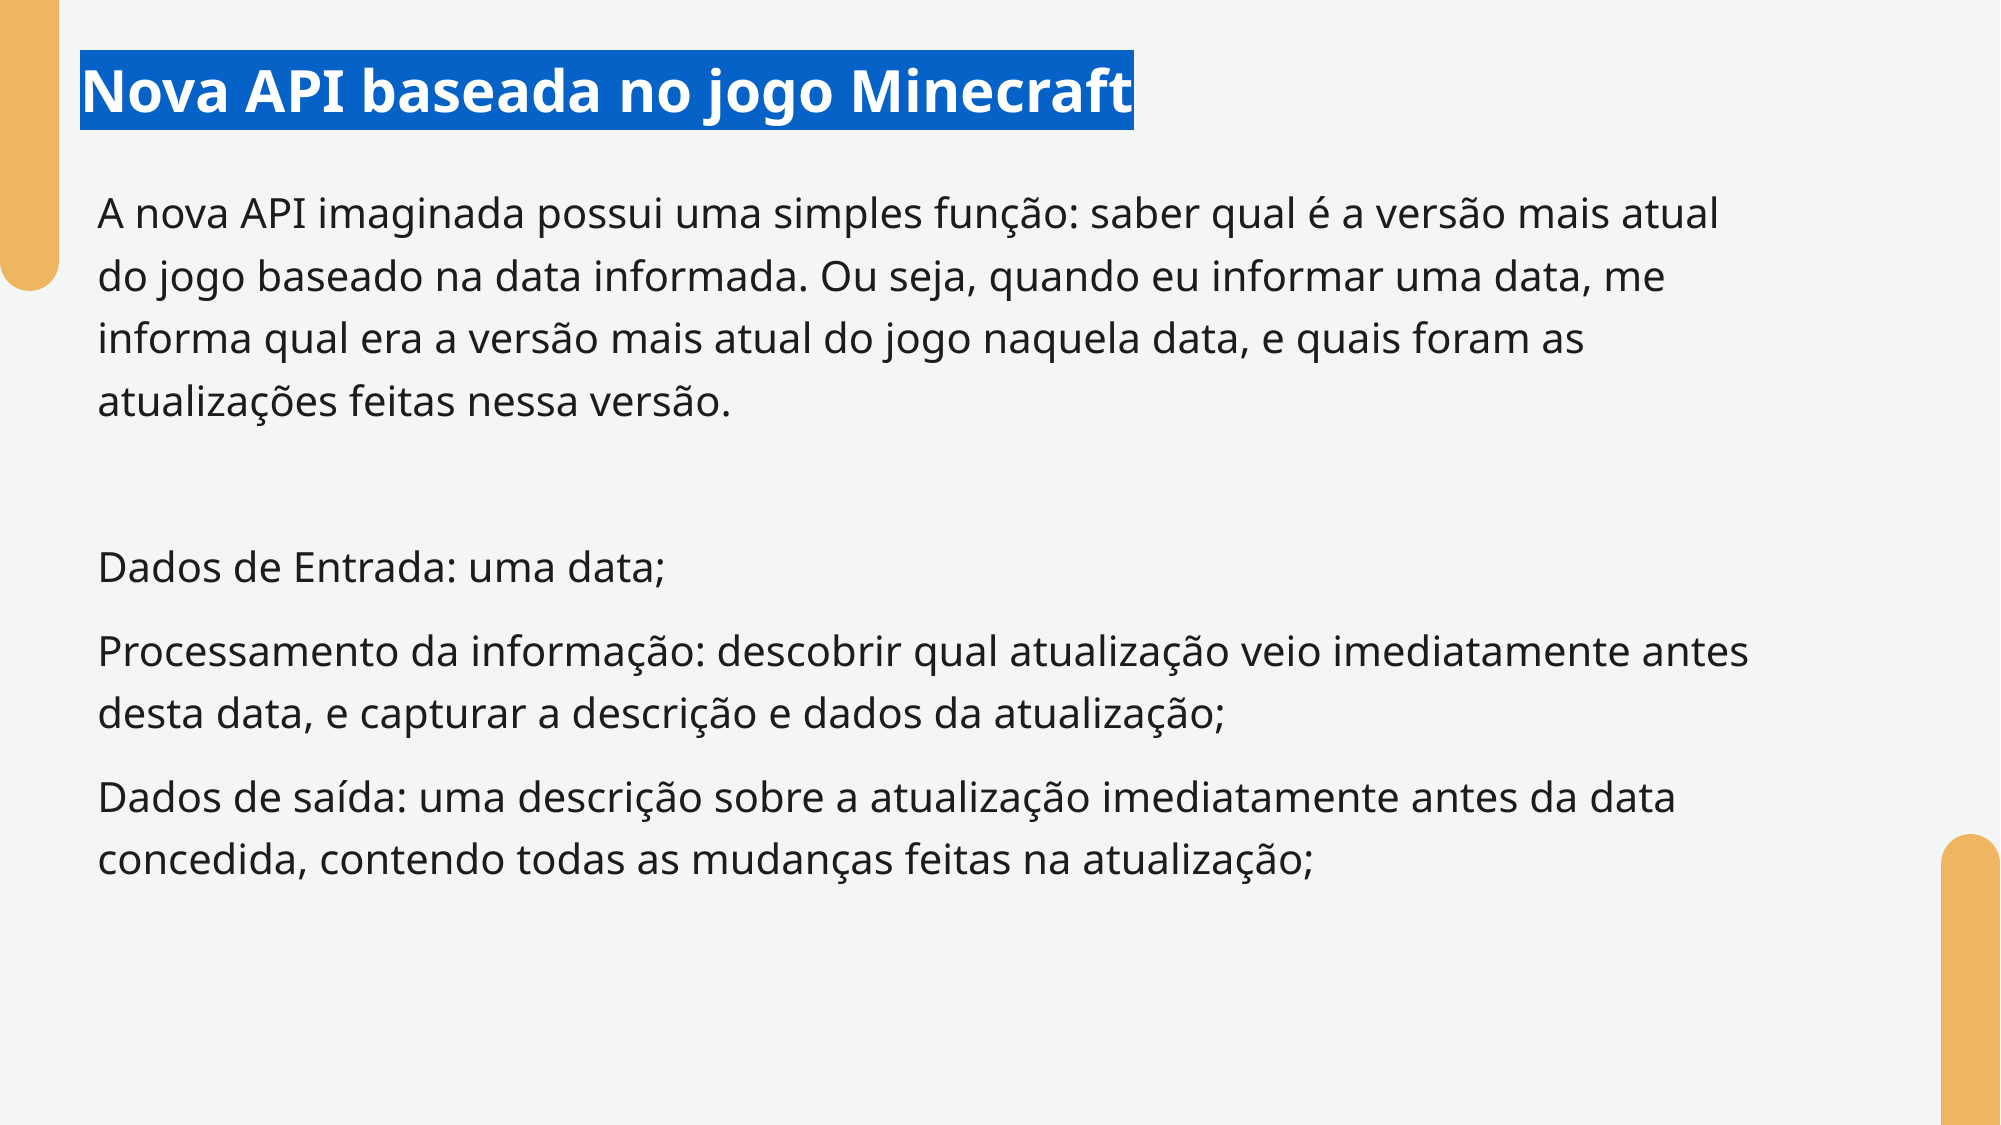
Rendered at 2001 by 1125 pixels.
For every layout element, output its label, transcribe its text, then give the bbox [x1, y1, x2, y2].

title Nova API baseada no jogo Minecraft [65, 22, 1948, 132]
list A nova API imaginada possui uma simples função: saber qual é a versão mais atual do jogo baseado na data informada. Ou seja, quando eu informar uma data, me informa qual era a versão mais atual do jogo naquela data, e quais foram as atualizações feitas nessa versão. Dados de Entrada: uma data; Processamento da informação: descobrir qual atualização veio imediatamente antes desta data, e capturar a descrição e dados da atualização; Dados de saída: uma descrição sobre a atualização imediatamente antes da data concedida, contendo todas as mudanças feitas na atualização; [82, 167, 1789, 1055]
